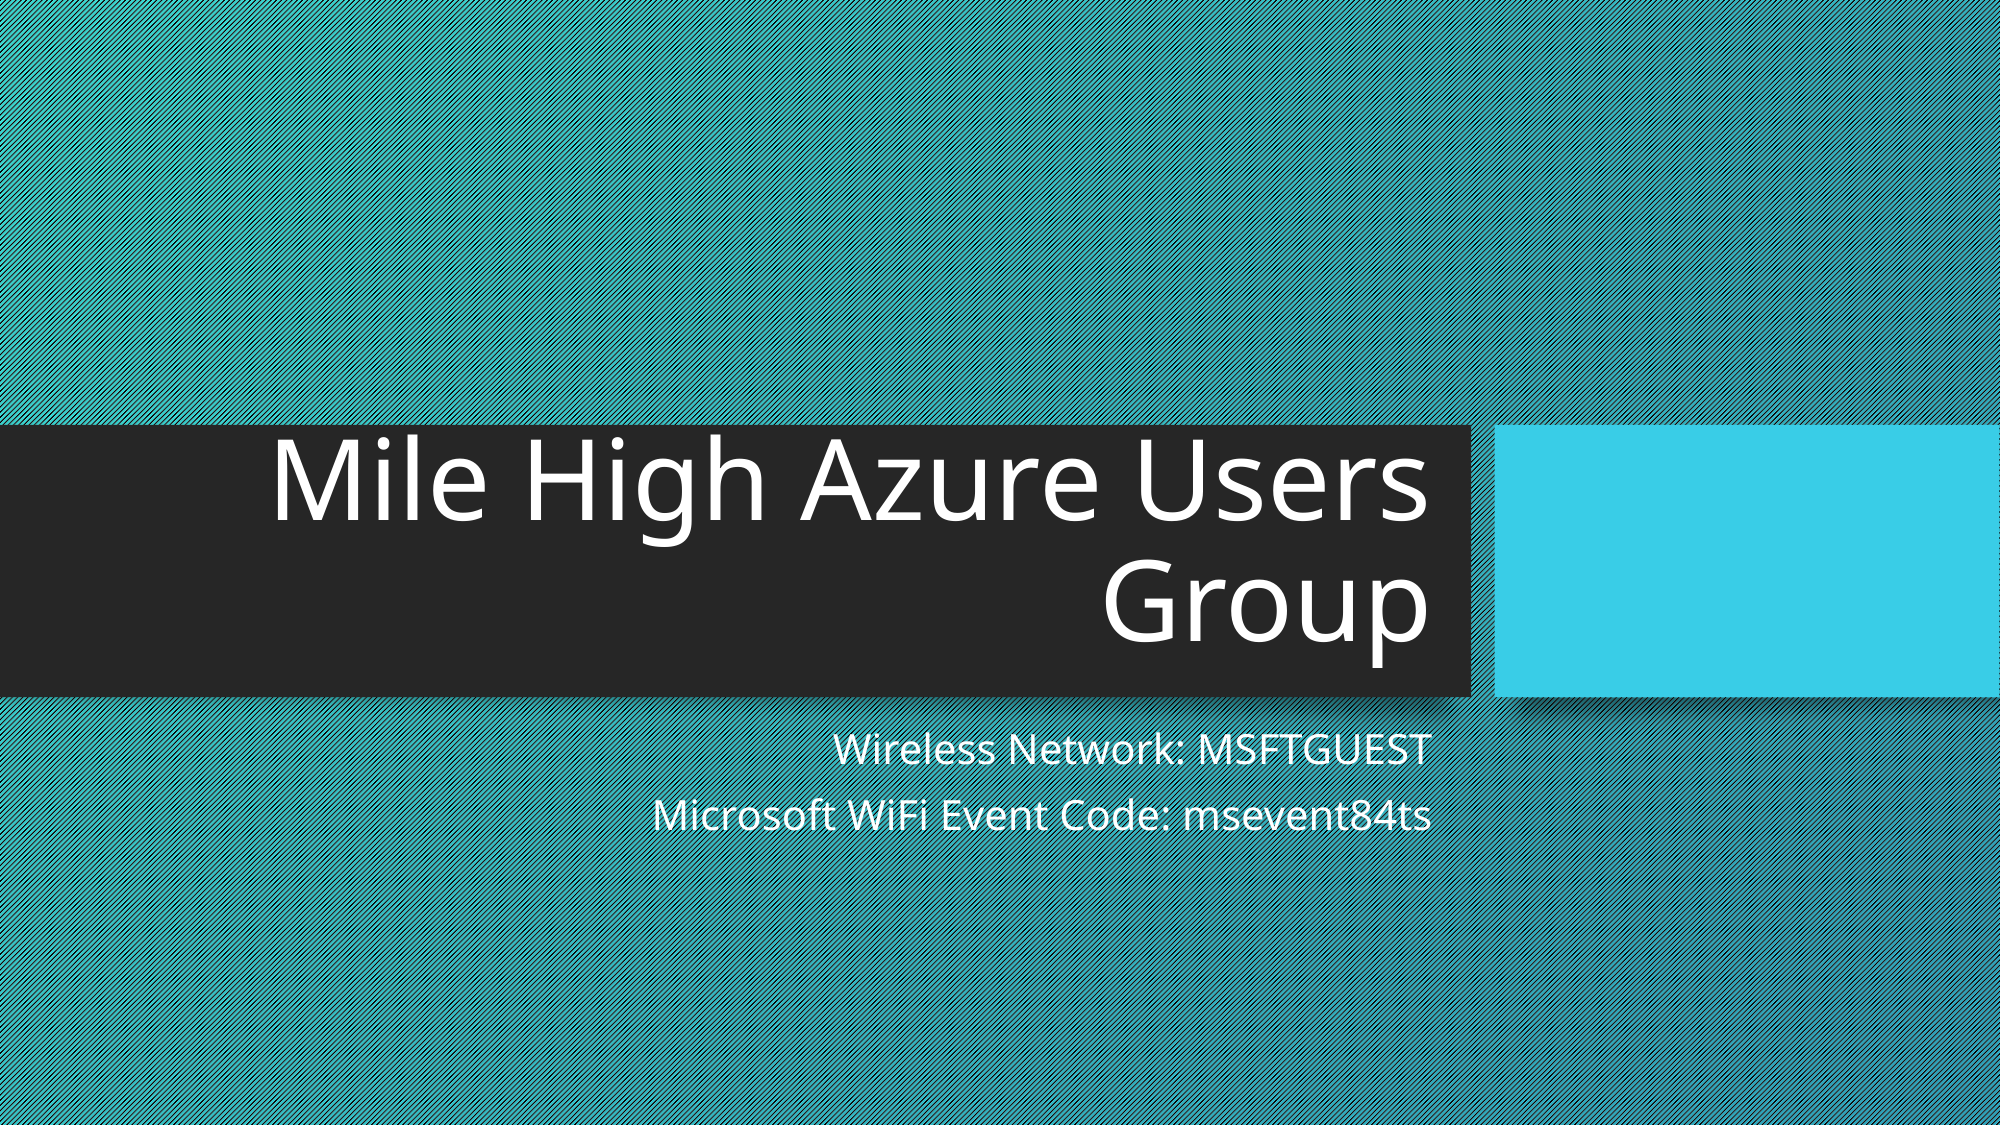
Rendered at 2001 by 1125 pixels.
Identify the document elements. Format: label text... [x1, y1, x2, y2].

subtitle Wireless Network: MSFTGUEST Microsoft WiFi Event Code: msevent84ts [111, 720, 1448, 905]
picture [0, 0, 2000, 1125]
title Mile High Azure Users Group [0, 448, 1448, 674]
